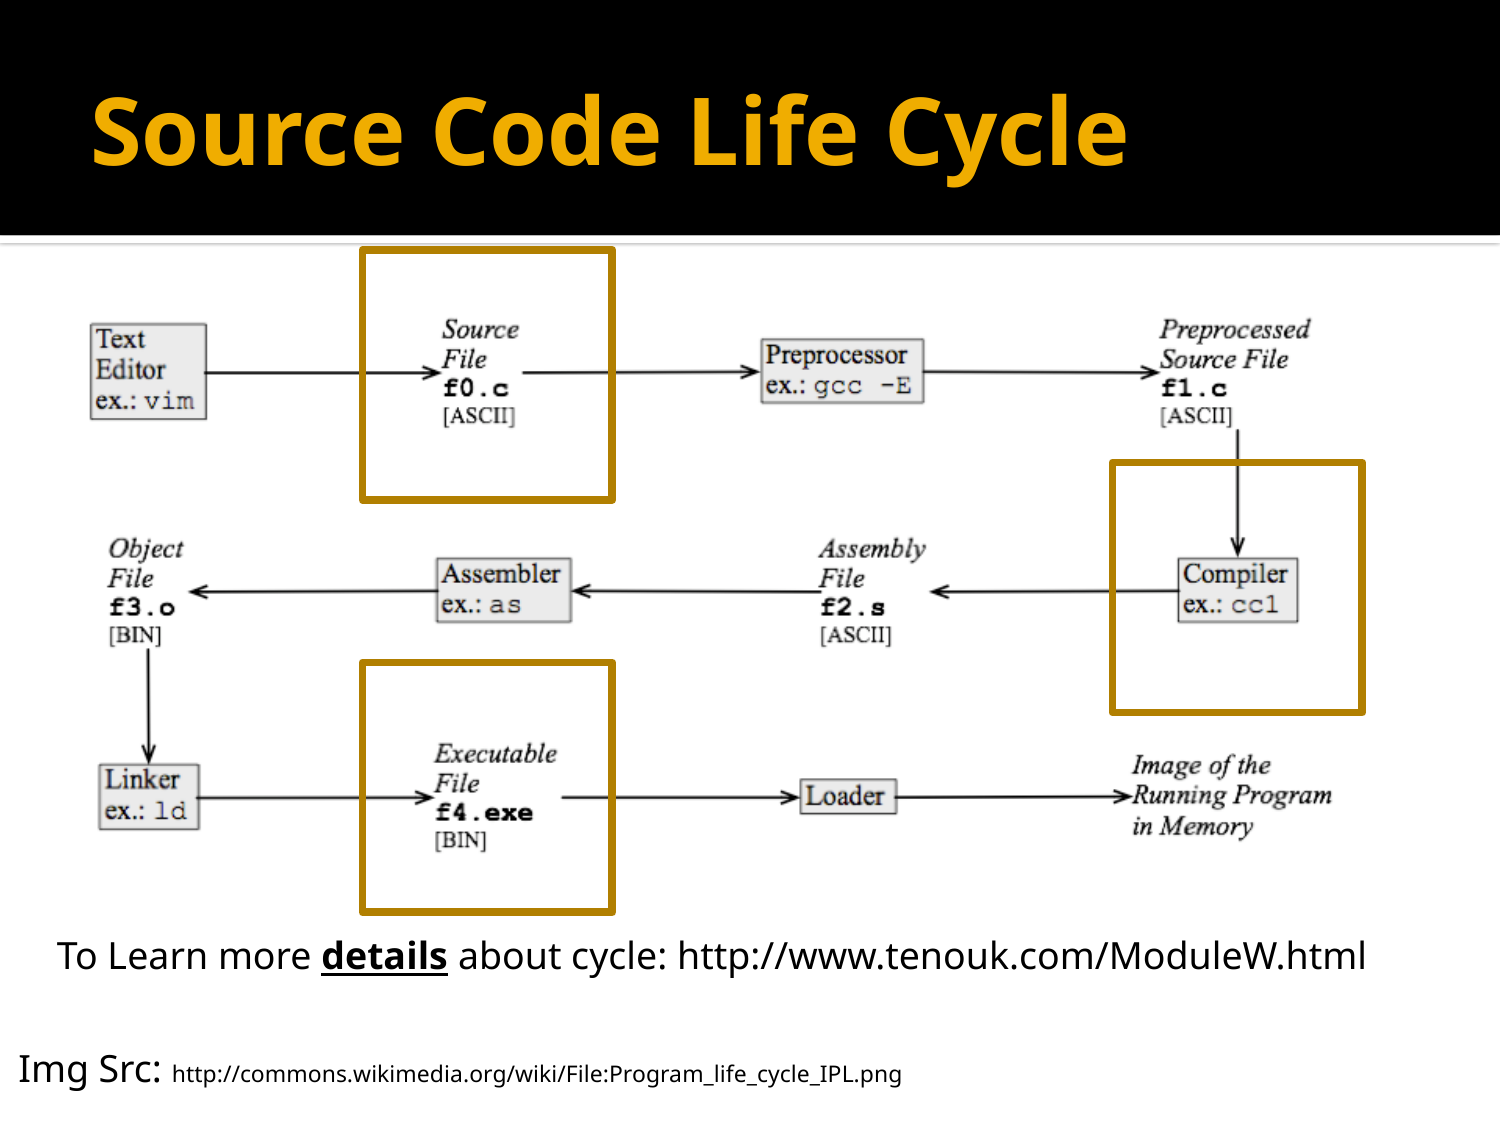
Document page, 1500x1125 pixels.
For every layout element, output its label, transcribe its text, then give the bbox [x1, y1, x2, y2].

text_box To Learn more details about cycle: http://www.tenouk.com/ModuleW.html [42, 924, 1383, 985]
text_box [359, 246, 616, 285]
picture [62, 287, 1364, 882]
text_box Img Src: http://commons.wikimedia.org/wiki/File:Program_life_cycle_IPL.png [3, 1037, 919, 1098]
title Source Code Life Cycle [75, 25, 1425, 231]
text_box [359, 890, 616, 916]
